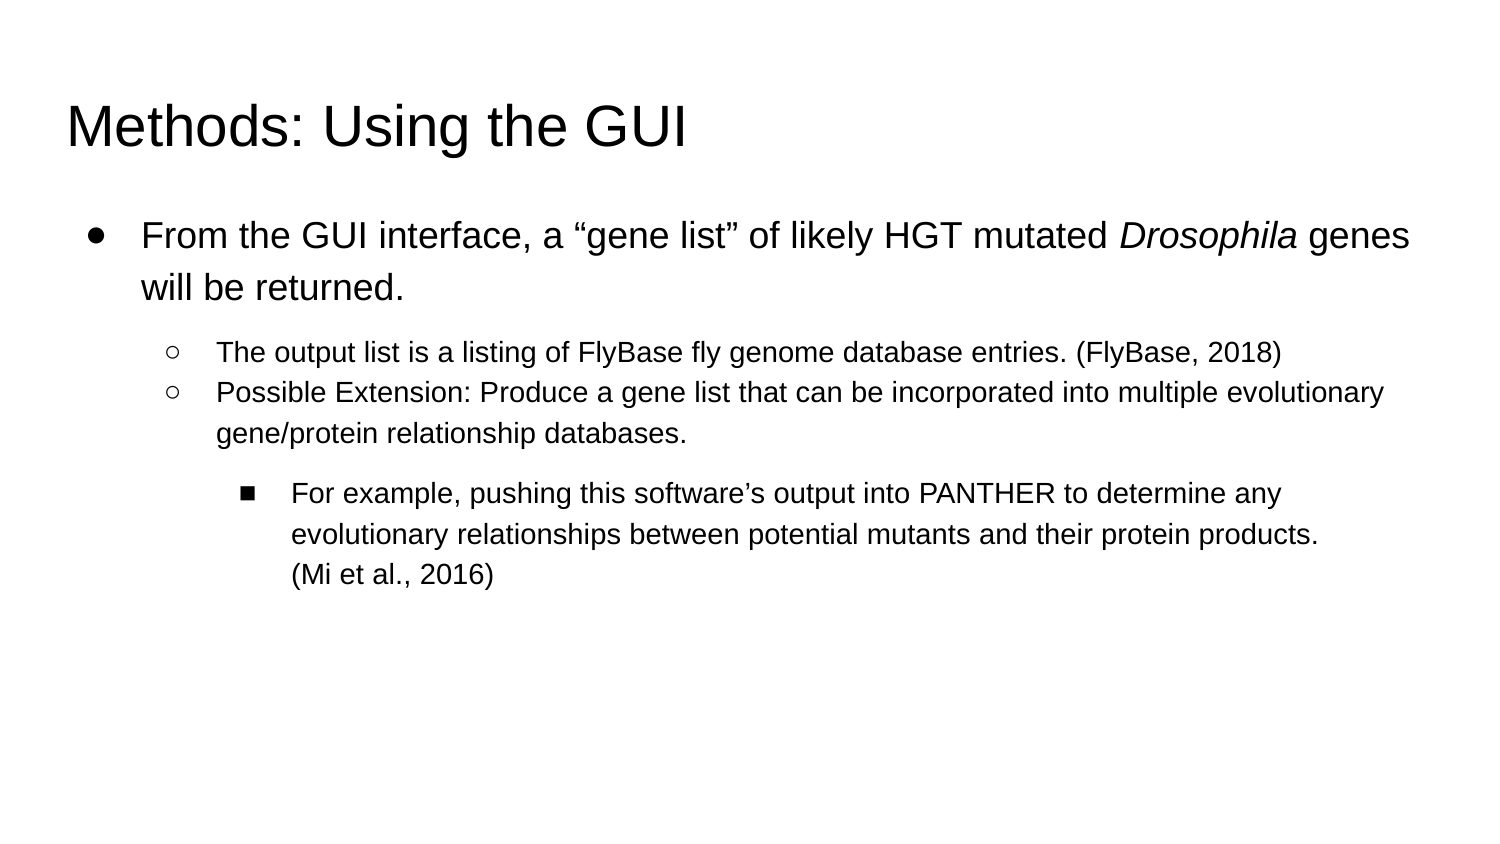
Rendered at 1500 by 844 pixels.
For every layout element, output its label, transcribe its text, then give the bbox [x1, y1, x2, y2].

list From the GUI interface, a “gene list” of likely HGT mutated Drosophila genes will be returned. The output list is a listing of FlyBase fly genome database entries. (FlyBase, 2018) Possible Extension: Produce a gene list that can be incorporated into multiple evolutionary gene/protein relationship databases. For example, pushing this software’s output into PANTHER to determine any evolutionary relationships between potential mutants and their protein products. (Mi et al., 2016) [51, 189, 1449, 750]
title Methods: Using the GUI [51, 72, 1449, 167]
